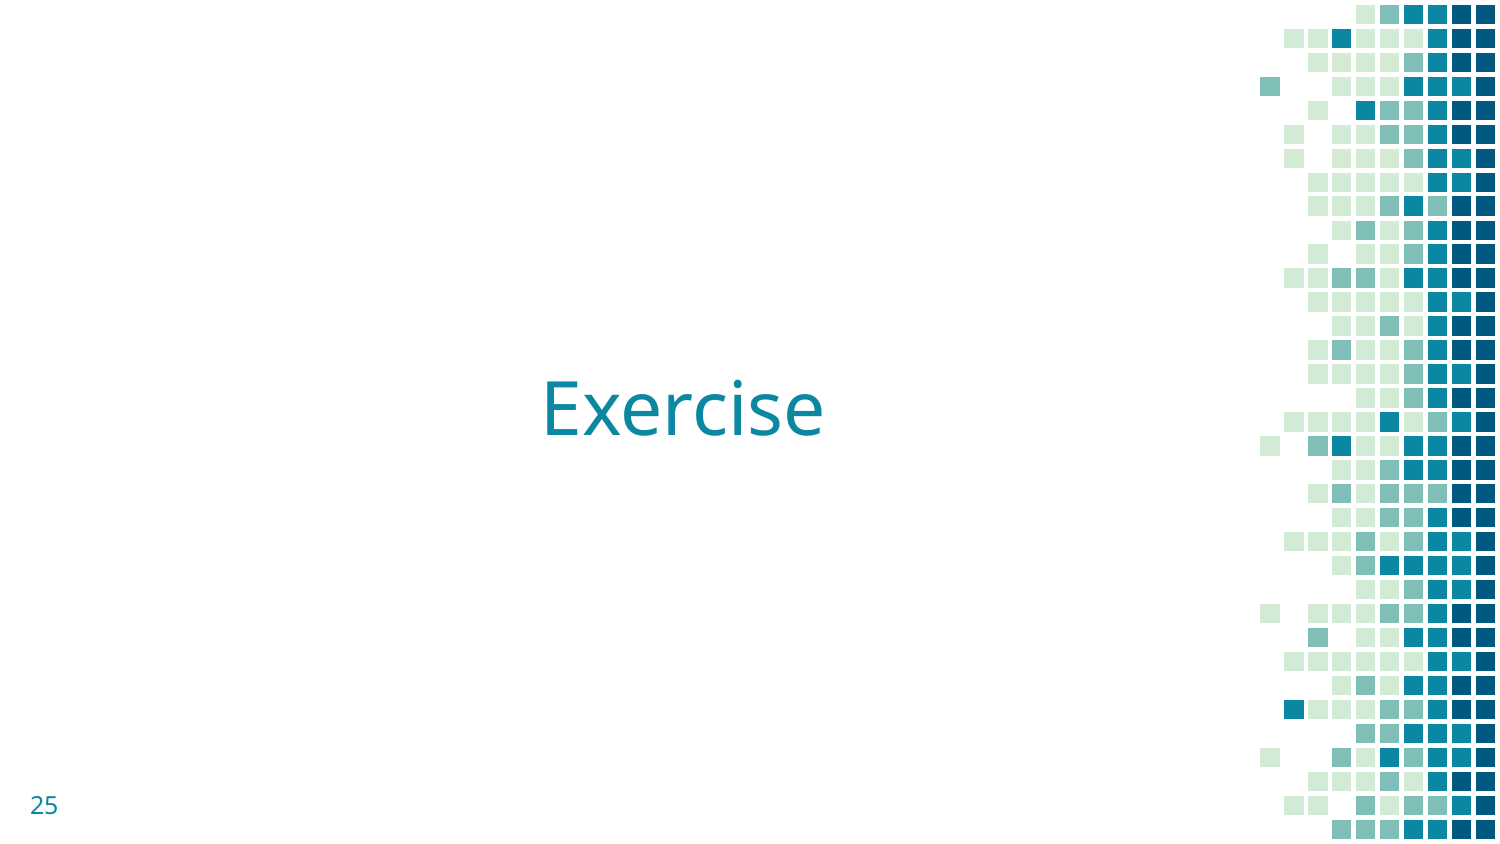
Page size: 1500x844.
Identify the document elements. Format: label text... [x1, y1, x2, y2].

slide_number 25 [15, 774, 105, 839]
title Exercise [128, 324, 1238, 466]
